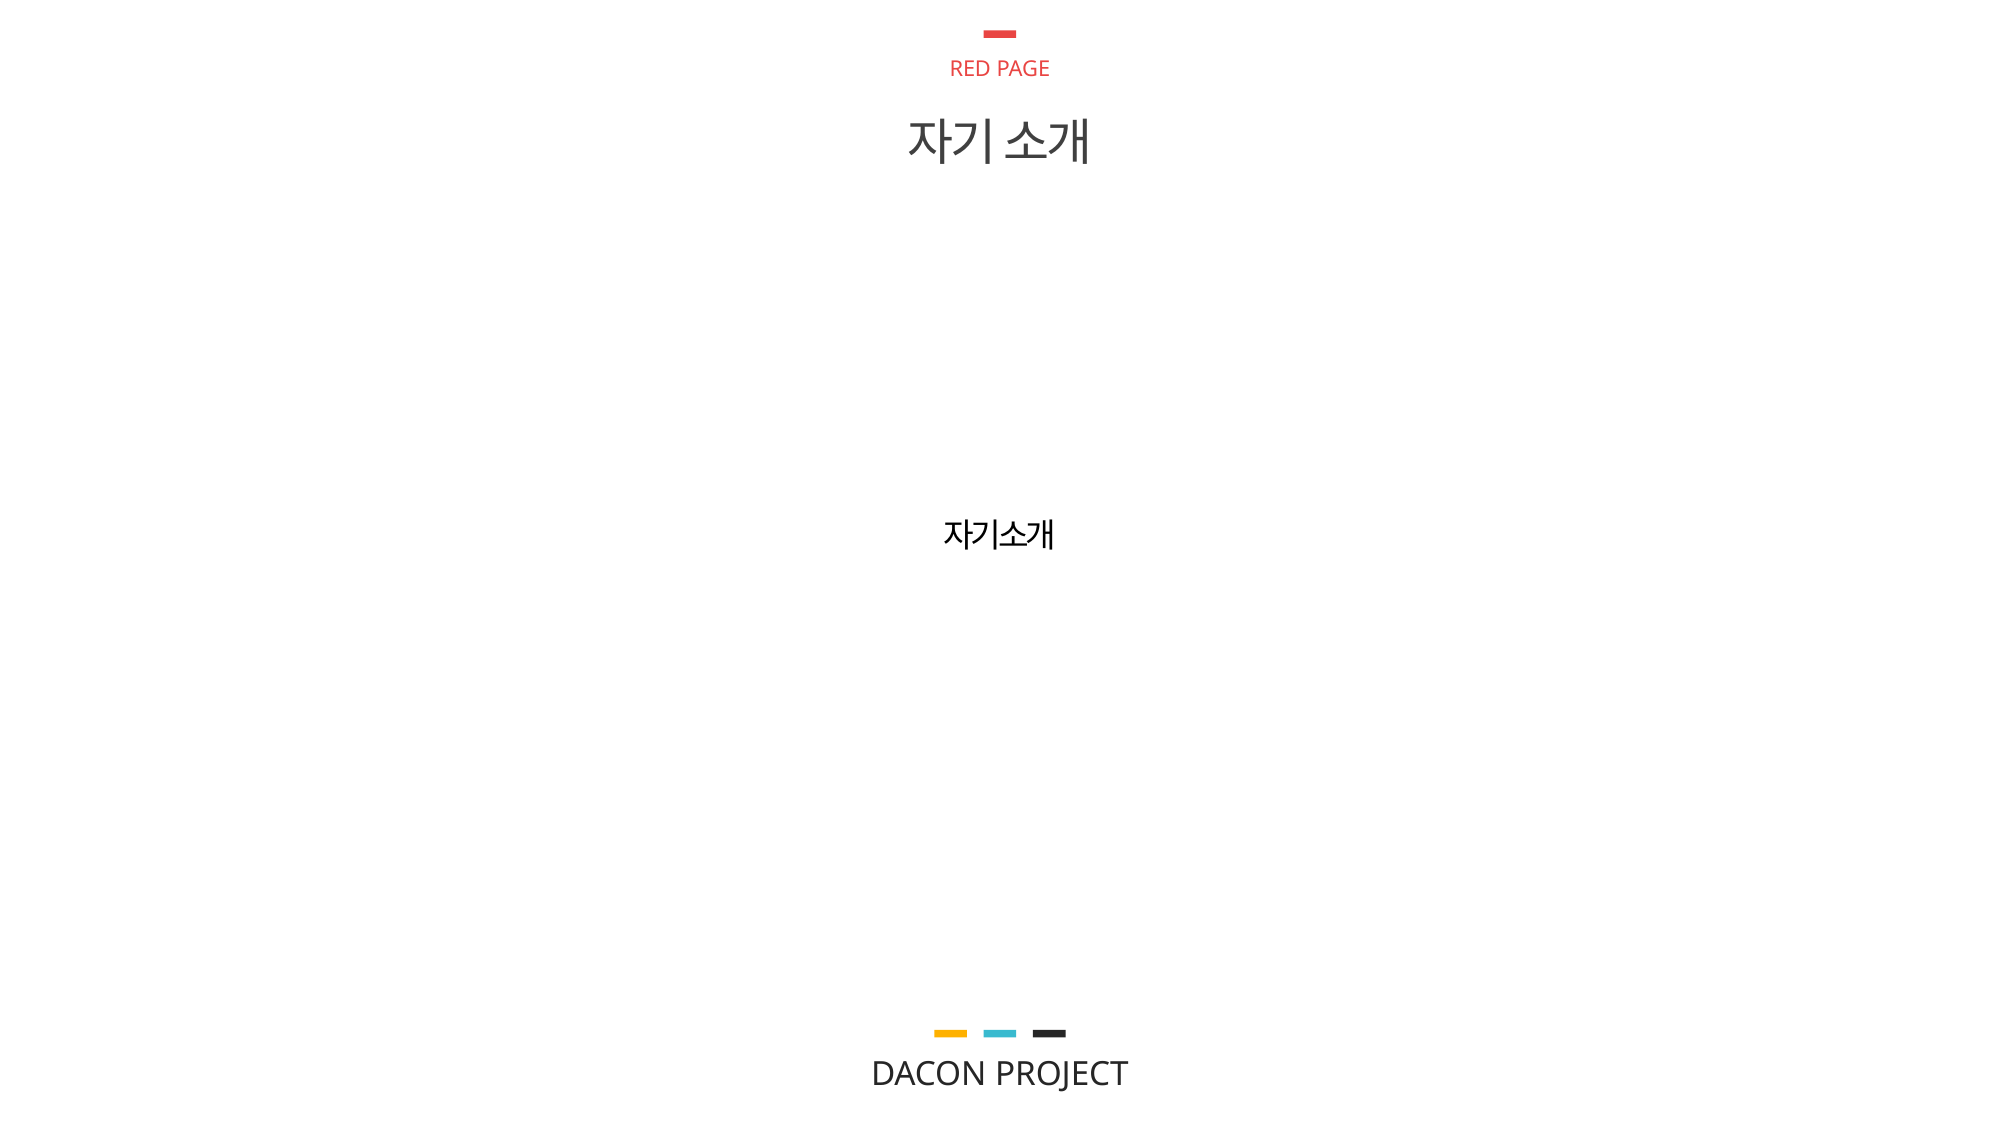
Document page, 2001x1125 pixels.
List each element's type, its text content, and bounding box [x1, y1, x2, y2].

text_box RED PAGE [934, 47, 1066, 89]
text_box 자기소개 [928, 506, 1072, 562]
text_box 자기 소개 [892, 103, 1108, 178]
text_box [983, 29, 1017, 39]
text_box [933, 1029, 968, 1038]
text_box [983, 1029, 1017, 1038]
text_box [1032, 1029, 1067, 1038]
text_box DACON PROJECT [856, 1044, 1144, 1100]
